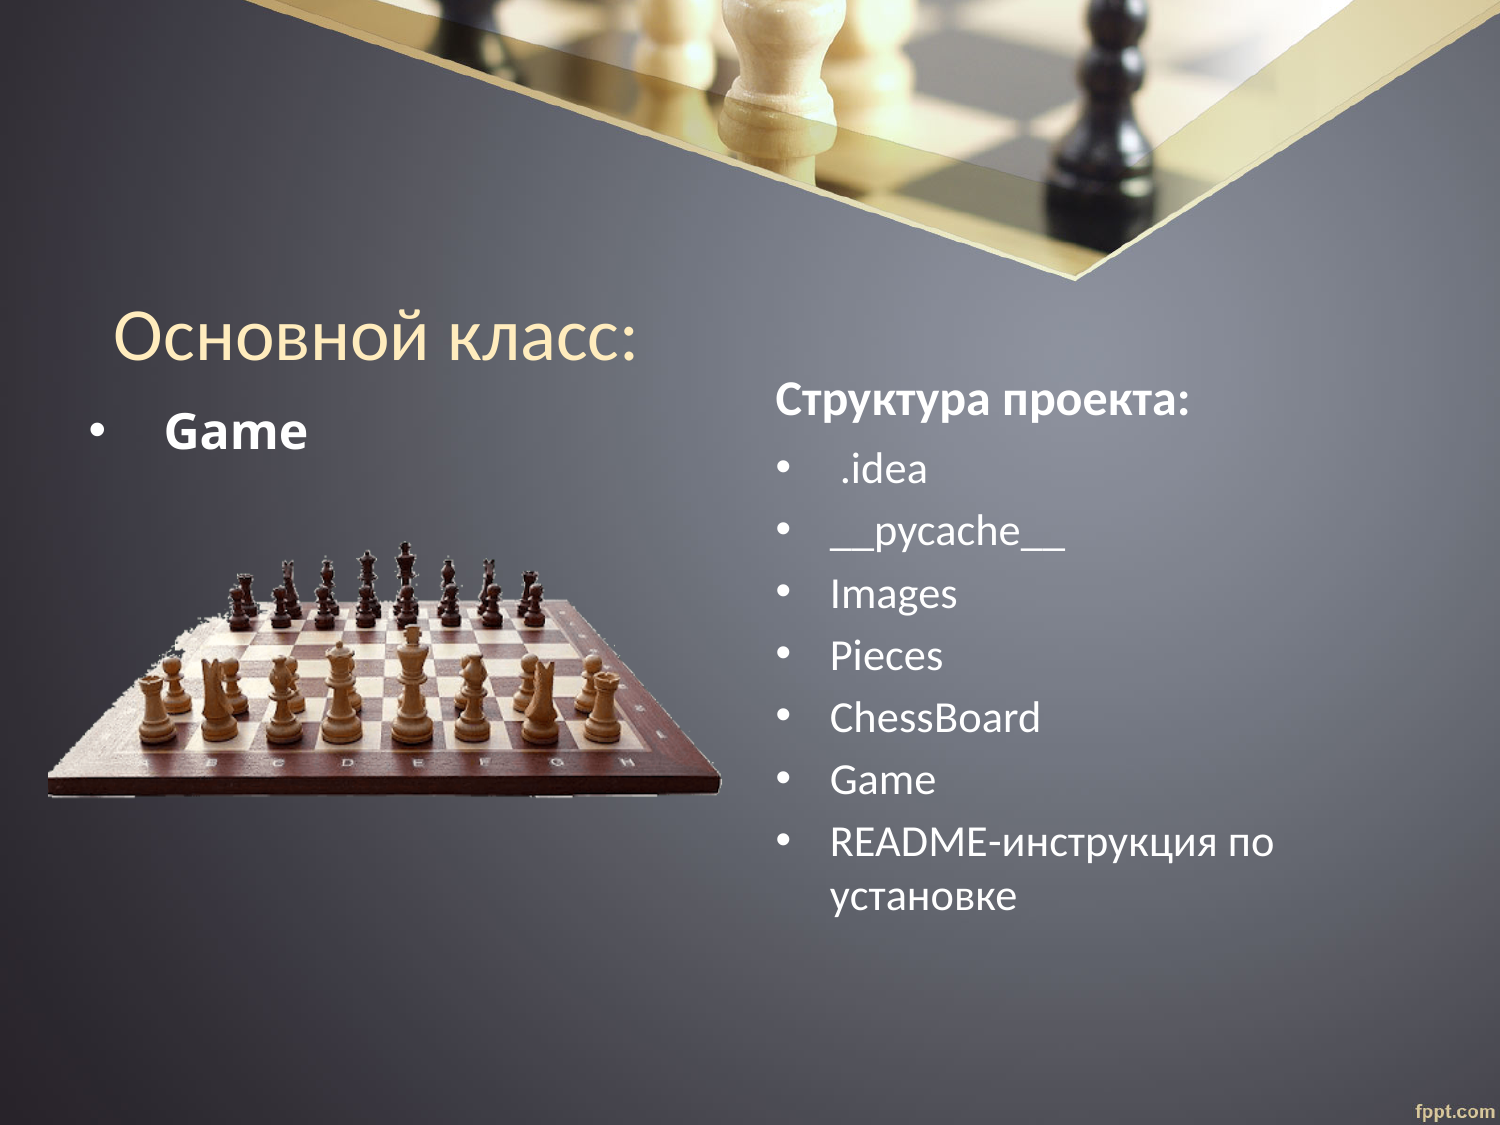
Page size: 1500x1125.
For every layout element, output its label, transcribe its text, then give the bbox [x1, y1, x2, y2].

list Структура проекта: [760, 328, 1424, 431]
title Основной класс: [98, 236, 1449, 425]
list .idea __pycache__ Images Pieces ChessBoard Game README-инструкция по установке [760, 431, 1424, 930]
picture [0, 0, 1500, 1125]
list Game [73, 362, 737, 468]
